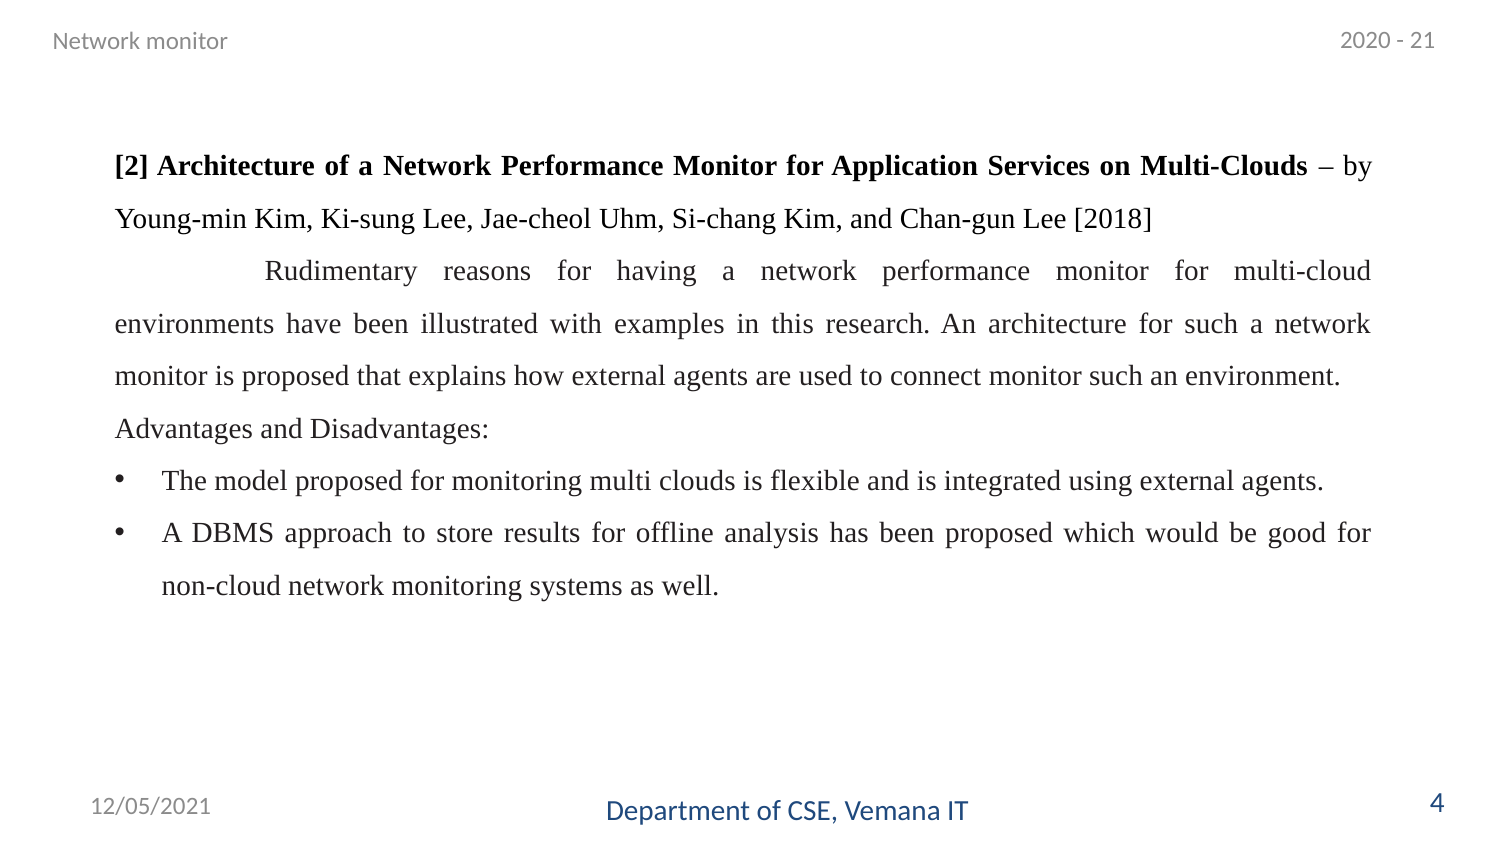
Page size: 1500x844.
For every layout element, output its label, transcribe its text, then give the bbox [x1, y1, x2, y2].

text_box [2] Architecture of a Network Performance Monitor for Application Services on Multi-Clouds – by Young-min Kim, Ki-sung Lee, Jae-cheol Uhm, Si-chang Kim, and Chan-gun Lee [2018] Rudimentary reasons for having a network performance monitor for multi-cloud environments have been illustrated with examples in this research. An architecture for such a network monitor is proposed that explains how external agents are used to connect monitor such an environment. Advantages and Disadvantages: The model proposed for monitoring multi clouds is flexible and is integrated using external agents. A DBMS approach to store results for offline analysis has been proposed which would be good for non-cloud network monitoring systems as well. [99, 121, 1388, 661]
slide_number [75, 782, 425, 827]
footer Department of CSE, Vemana IT [549, 766, 1025, 812]
text_box Network monitor [37, 20, 500, 58]
text_box 2020 - 21 [1324, 9, 1488, 67]
text_box 4 [1412, 775, 1460, 827]
